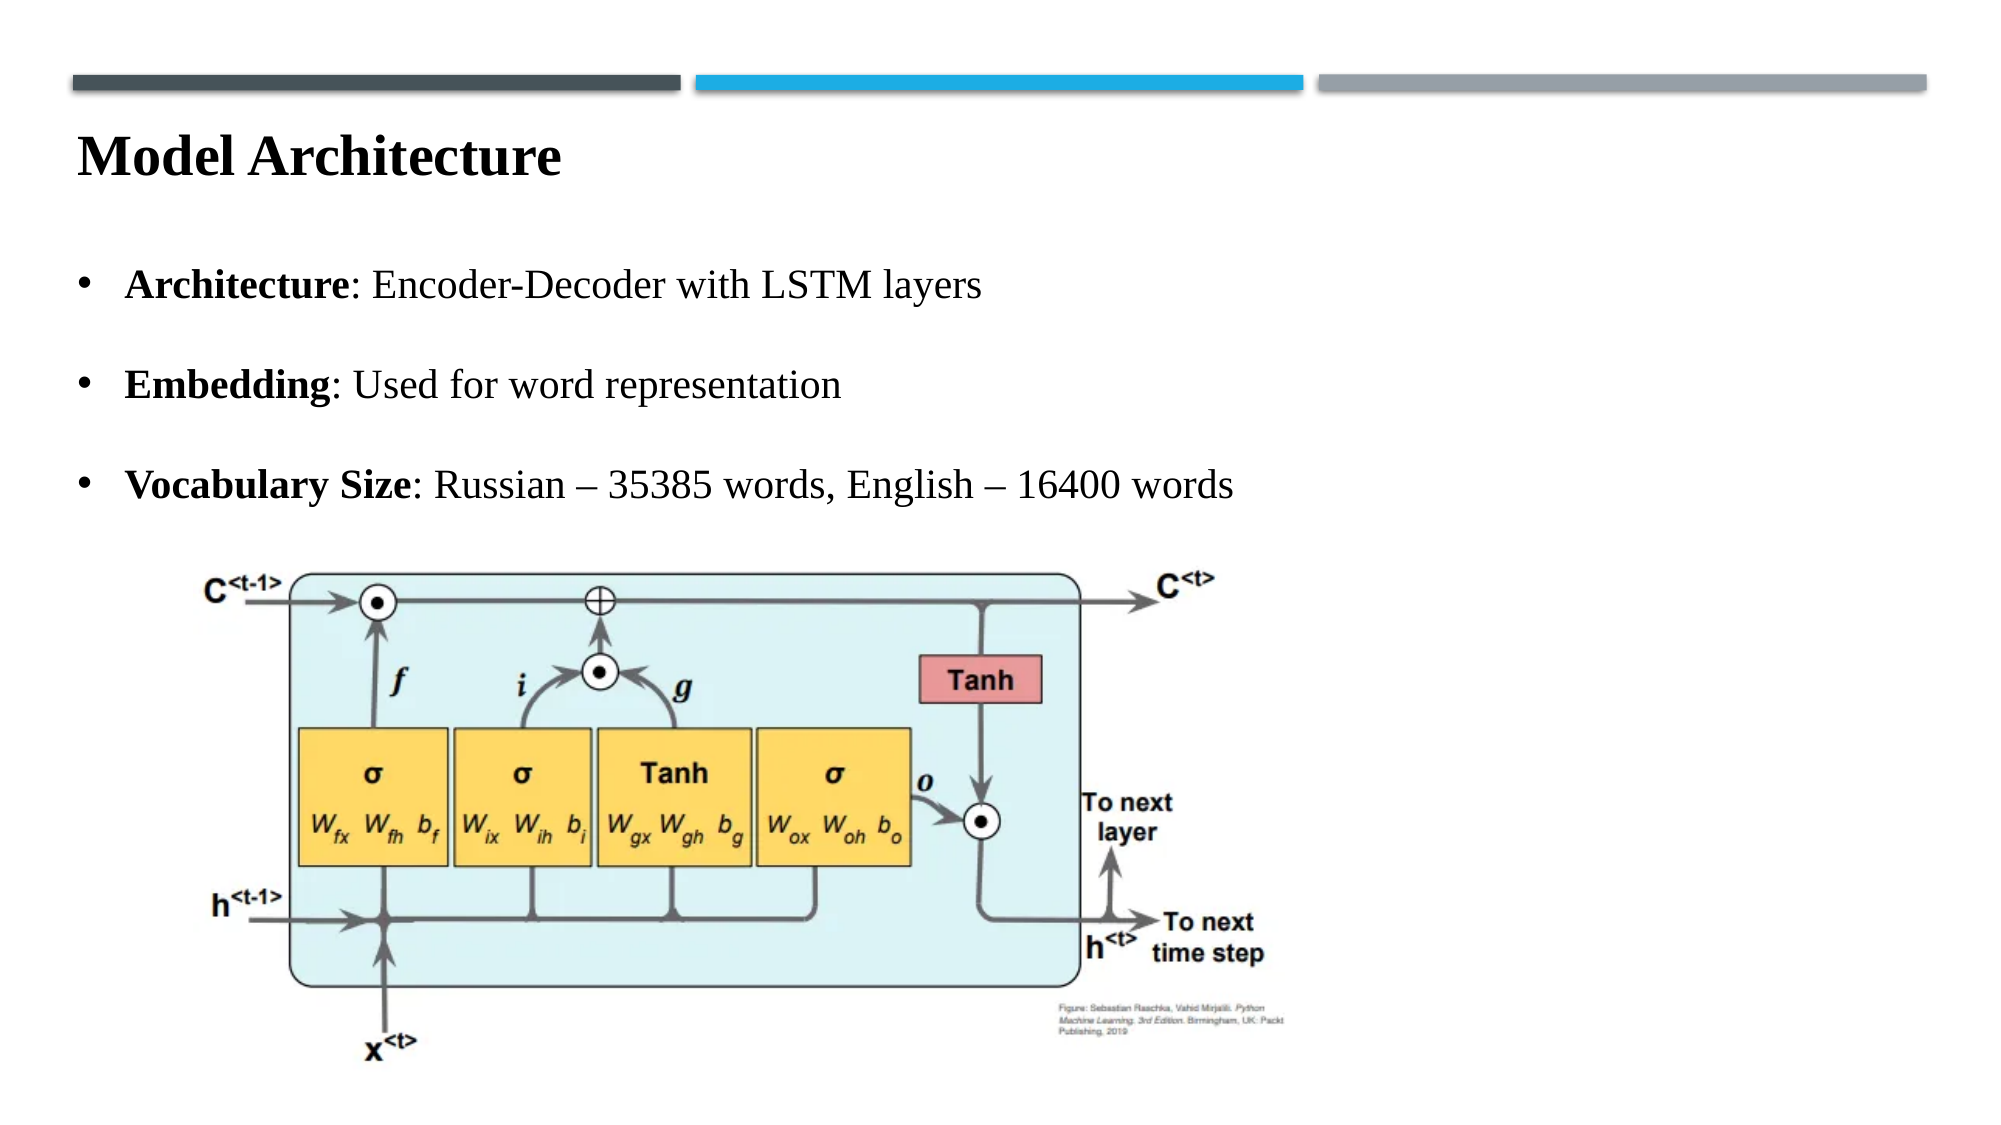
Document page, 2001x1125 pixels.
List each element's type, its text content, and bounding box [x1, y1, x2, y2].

text_box Model Architecture Architecture: Encoder-Decoder with LSTM layers Embedding: Used for word representation Vocabulary Size: Russian – 35385 words, English – 16400 words [62, 109, 1854, 660]
picture [192, 534, 1291, 1072]
